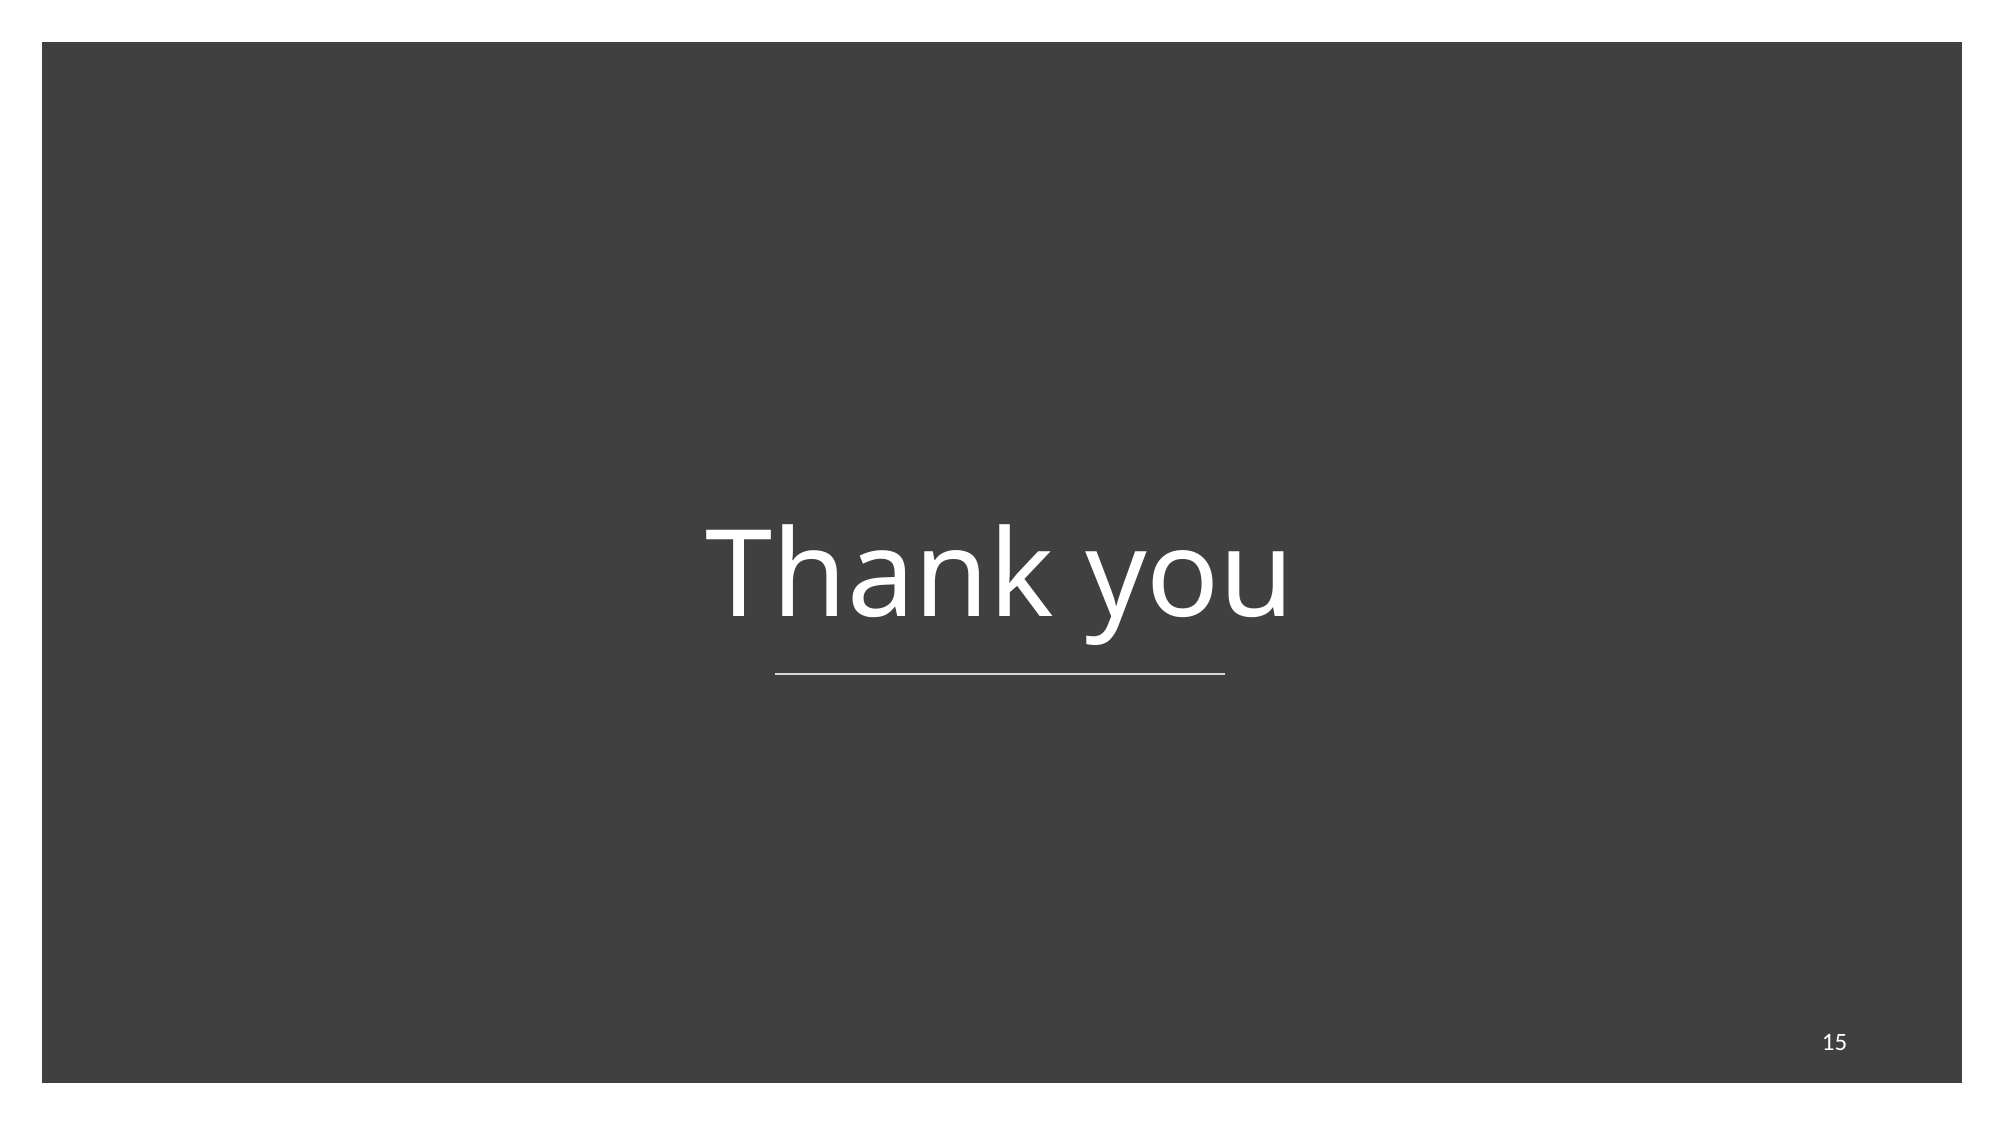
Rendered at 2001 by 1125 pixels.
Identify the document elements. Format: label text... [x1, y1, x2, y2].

text_box [52, 52, 1952, 1073]
text_box Thank you [249, 184, 1750, 650]
slide_number 15 [1412, 1010, 1863, 1071]
text_box [0, 0, 2000, 1125]
